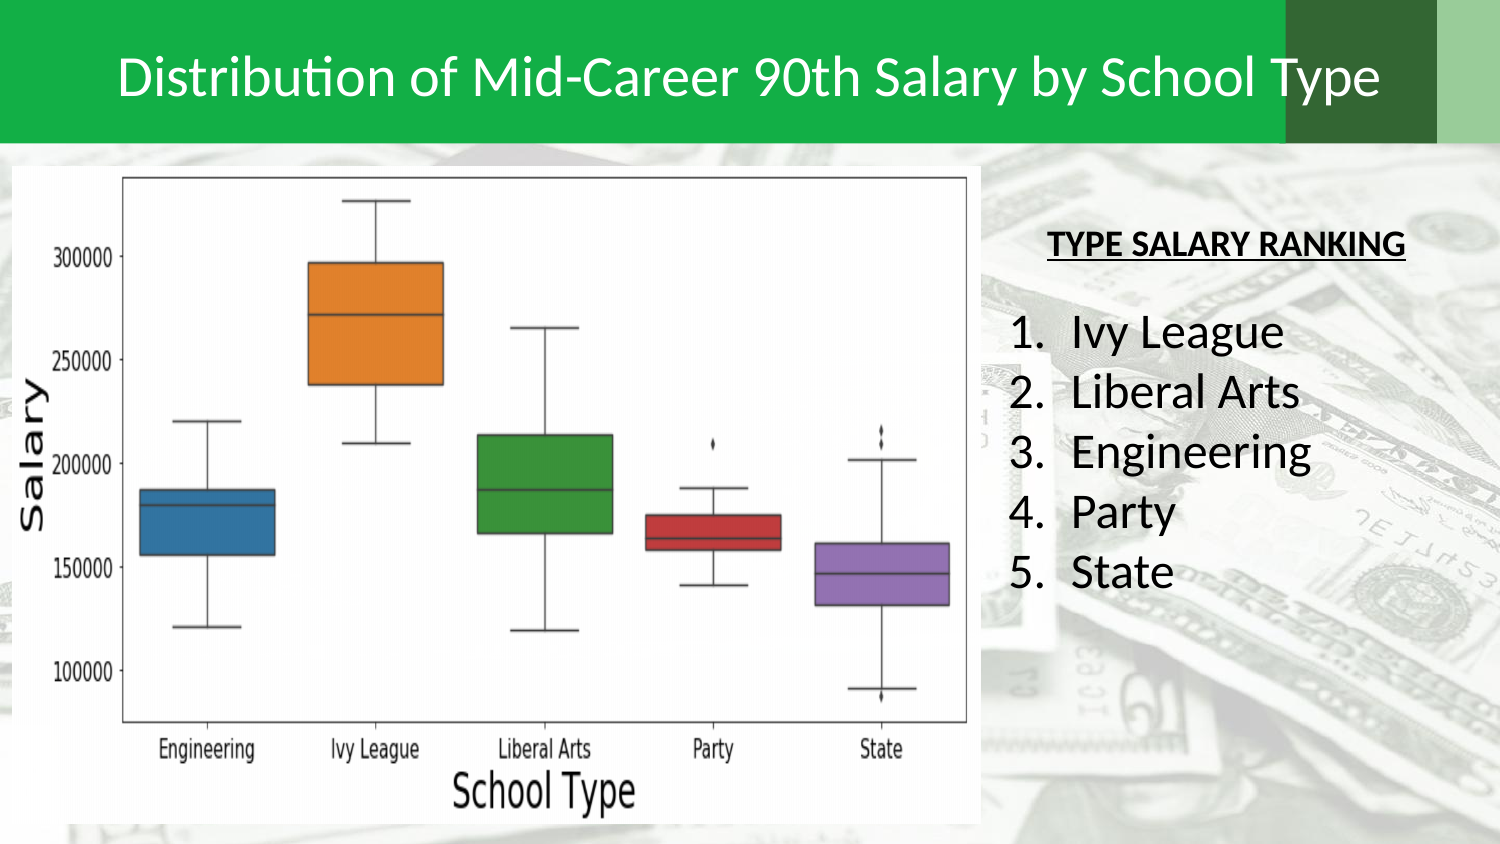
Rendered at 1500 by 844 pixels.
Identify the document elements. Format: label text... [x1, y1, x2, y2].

title Distribution of Mid-Career 90th Salary by School Type [75, 16, 1425, 130]
text_box TYPE SALARY RANKING Ivy League Liberal Arts Engineering Party State [986, 203, 1473, 696]
picture [0, 144, 1500, 844]
